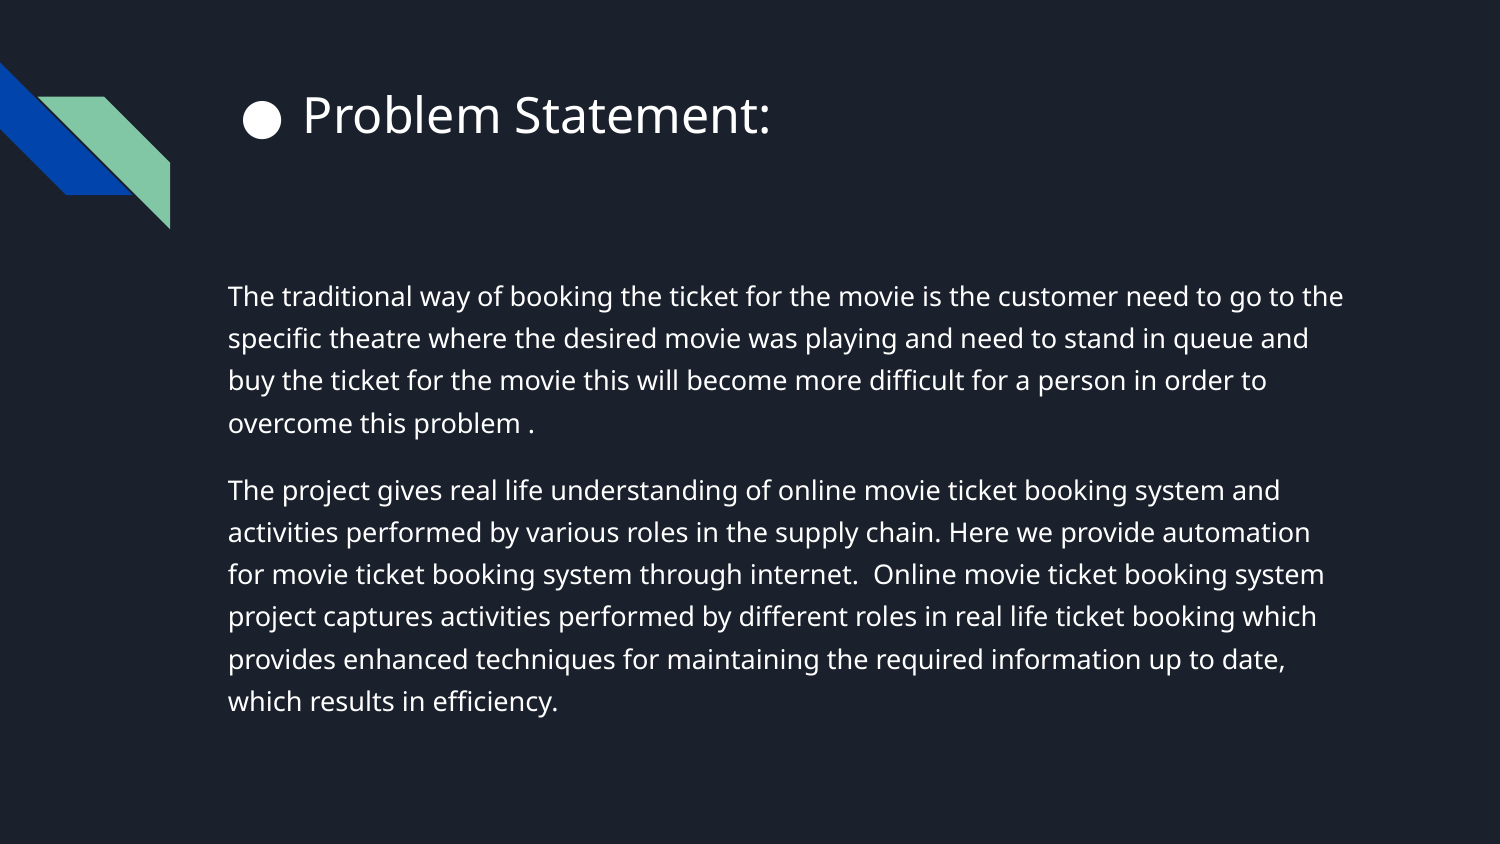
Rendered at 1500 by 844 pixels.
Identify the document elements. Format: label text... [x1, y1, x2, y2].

list The traditional way of booking the ticket for the movie is the customer need to go to the specific theatre where the desired movie was playing and need to stand in queue and buy the ticket for the movie this will become more difficult for a person in order to overcome this problem . The project gives real life understanding of online movie ticket booking system and activities performed by various roles in the supply chain. Here we provide automation for movie ticket booking system through internet. Online movie ticket booking system project captures activities performed by different roles in real life ticket booking which provides enhanced techniques for maintaining the required information up to date, which results in efficiency. [212, 257, 1368, 740]
title Problem Statement: [212, 64, 1368, 215]
